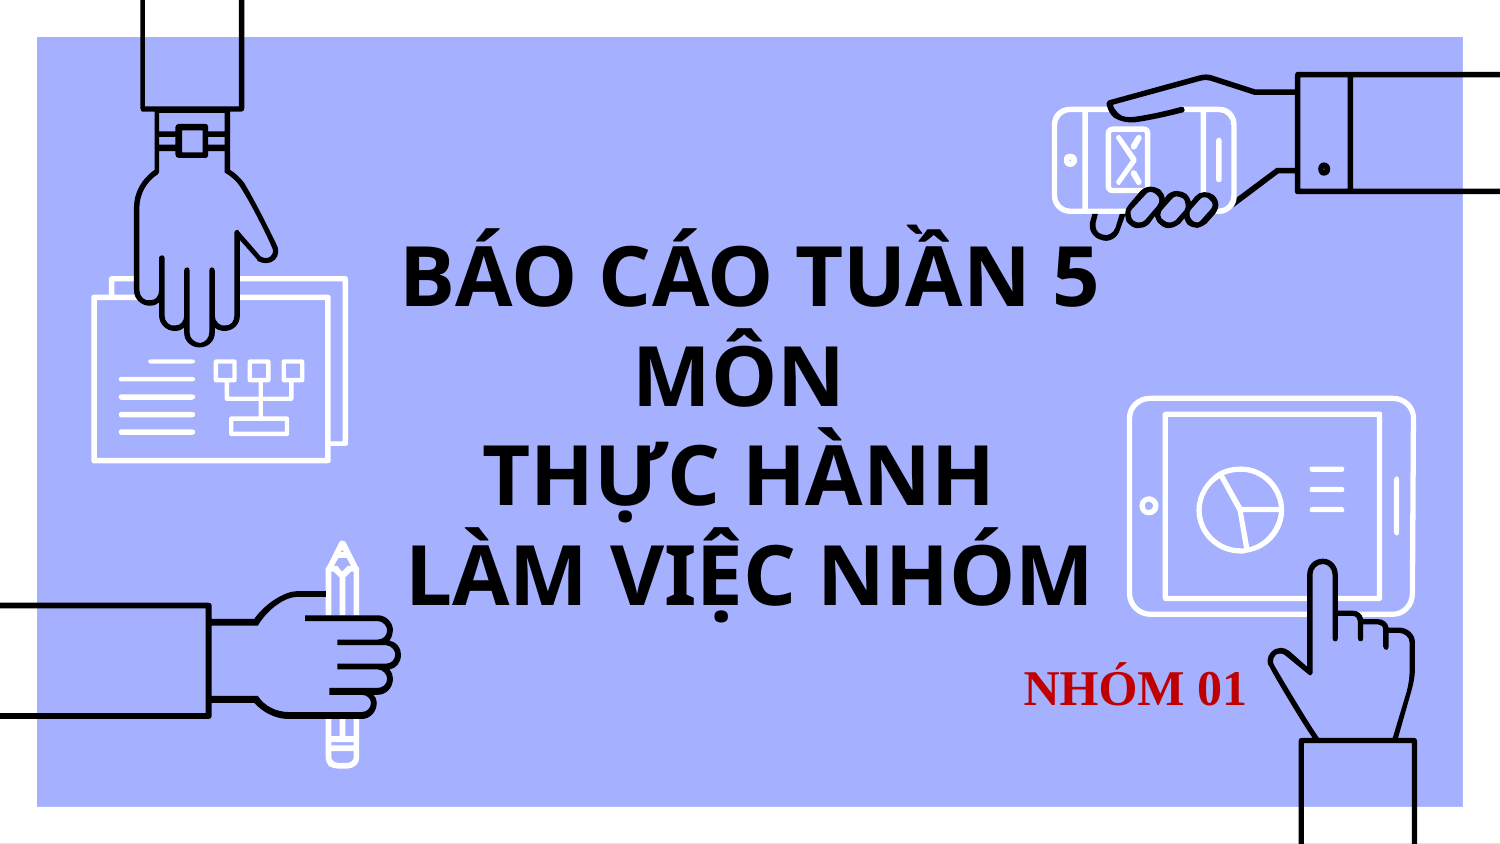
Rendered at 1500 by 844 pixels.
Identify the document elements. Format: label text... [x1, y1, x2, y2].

title BÁO CÁO TUẦN 5 MÔN THỰC HÀNH LÀM VIỆC NHÓM NHÓM 01 [59, 377, 1441, 568]
